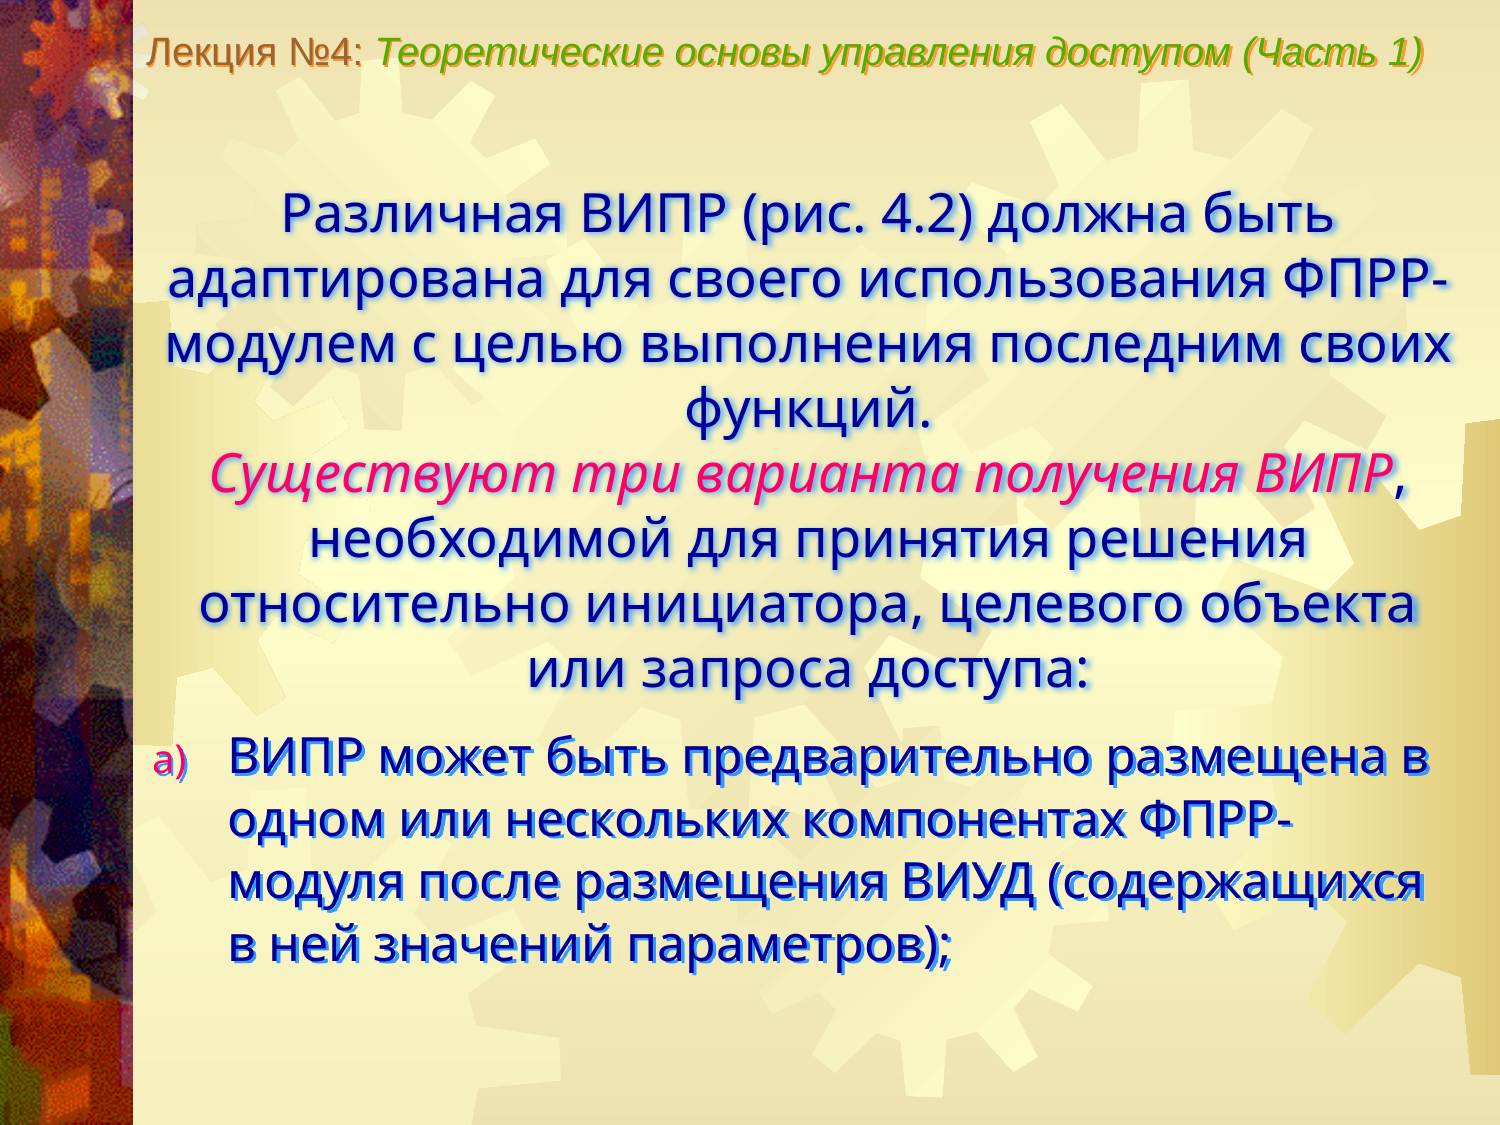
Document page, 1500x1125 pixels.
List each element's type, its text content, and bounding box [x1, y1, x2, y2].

picture [0, 0, 133, 1125]
text_box Различная ВИПР (рис. 4.2) должна быть адаптирована для своего использования ФПРР-модулем с целью выполнения последним своих функций. Существуют три варианта получения ВИПР, необходимой для принятия решения относительно инициатора, целевого объекта или запроса доступа: [152, 178, 1465, 699]
text_box Лекция №4: Теоретические основы управления доступом (Часть 1) [123, 31, 1500, 74]
text_box ВИПР может быть предварительно размещена в одном или нескольких компонентах ФПРР-модуля после размещения ВИУД (содержащихся в ней значений параметров); [152, 721, 1452, 972]
